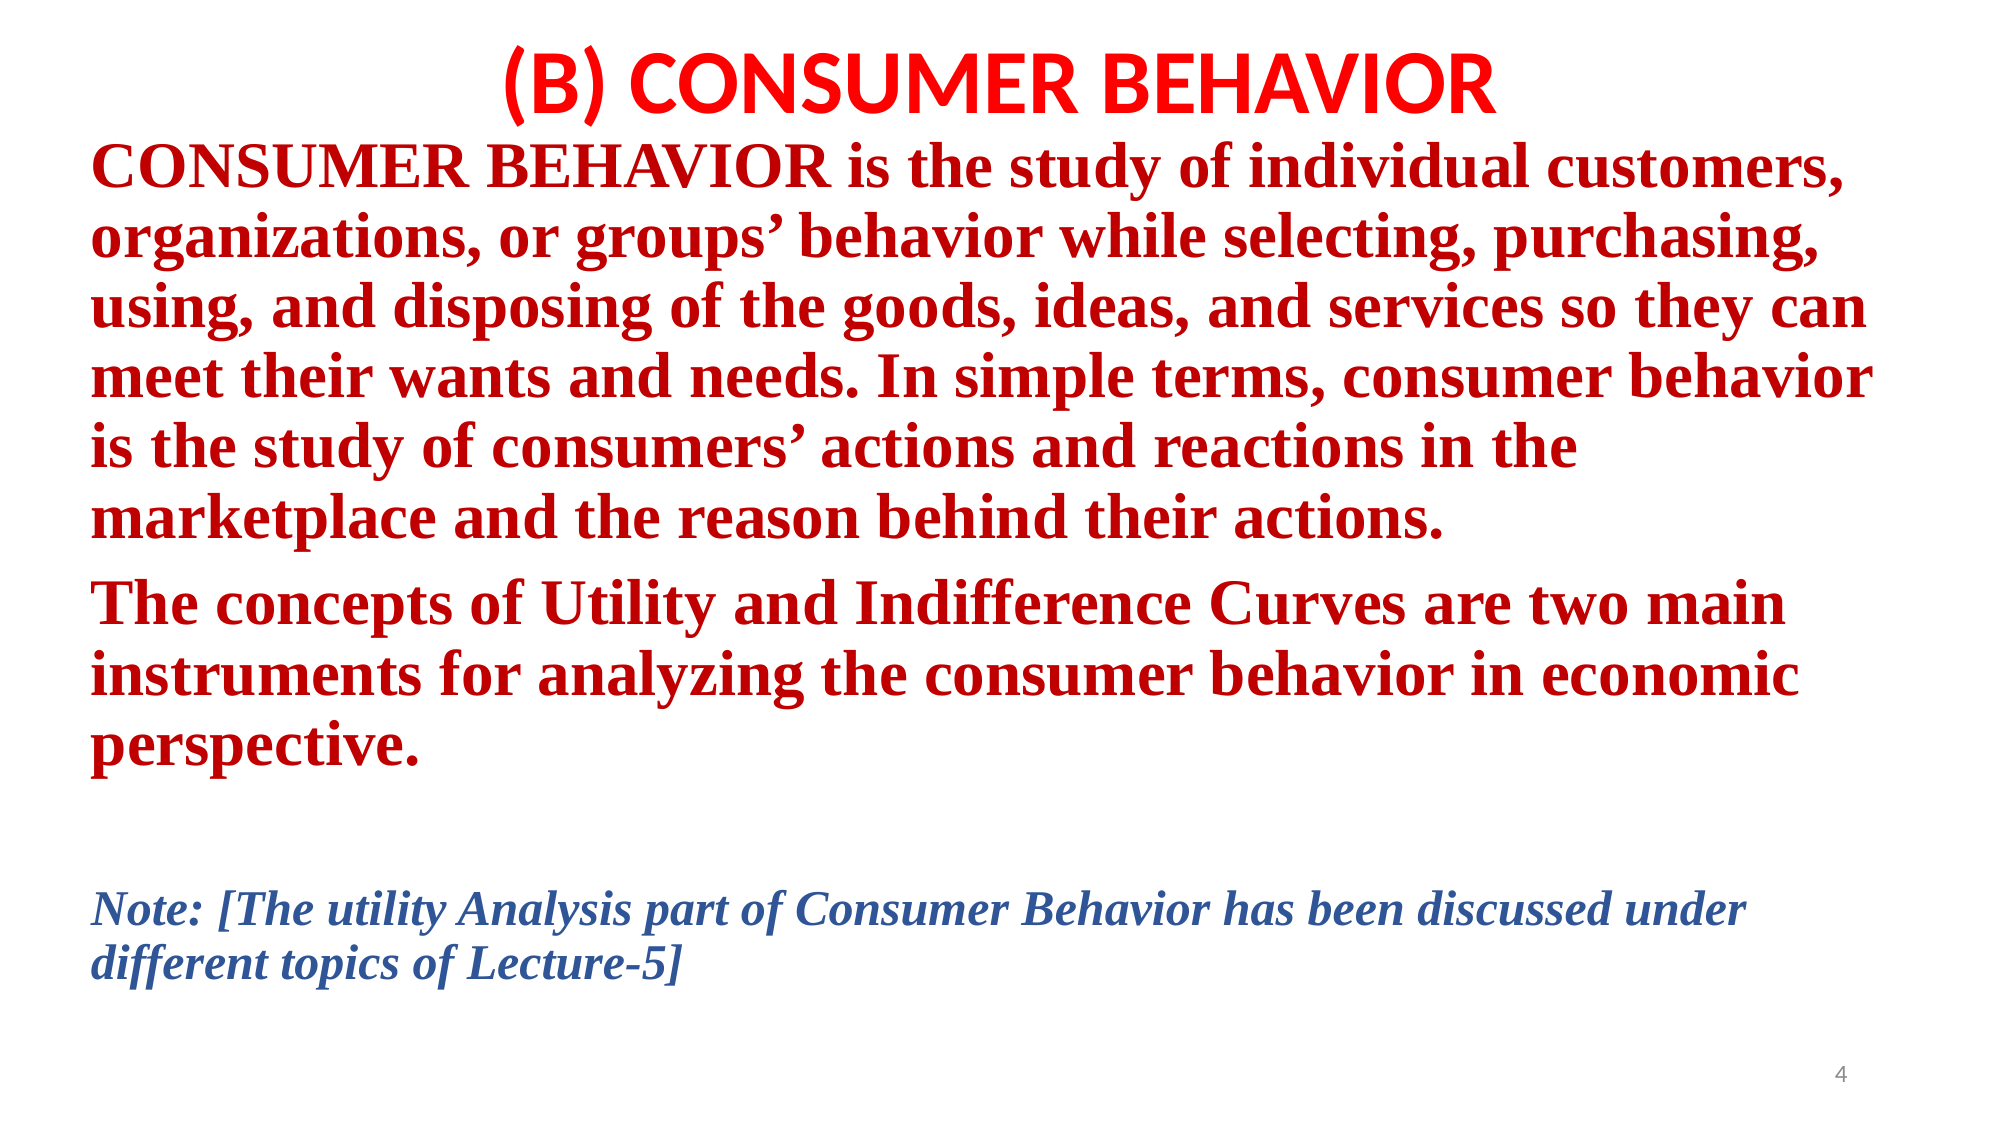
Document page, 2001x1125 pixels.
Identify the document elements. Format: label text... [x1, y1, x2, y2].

list CONSUMER BEHAVIOR is the study of individual customers, organizations, or groups’ behavior while selecting, purchasing, using, and disposing of the goods, ideas, and services so they can meet their wants and needs. In simple terms, consumer behavior is the study of consumers’ actions and reactions in the marketplace and the reason behind their actions. The concepts of Utility and Indifference Curves are two main instruments for analyzing the consumer behavior in economic perspective. Note: [The utility Analysis part of Consumer Behavior has been discussed under different topics of Lecture-5] [75, 123, 1940, 1125]
slide_number 4 [1412, 1042, 1863, 1103]
title (B) CONSUMER BEHAVIOR [137, 12, 1863, 123]
